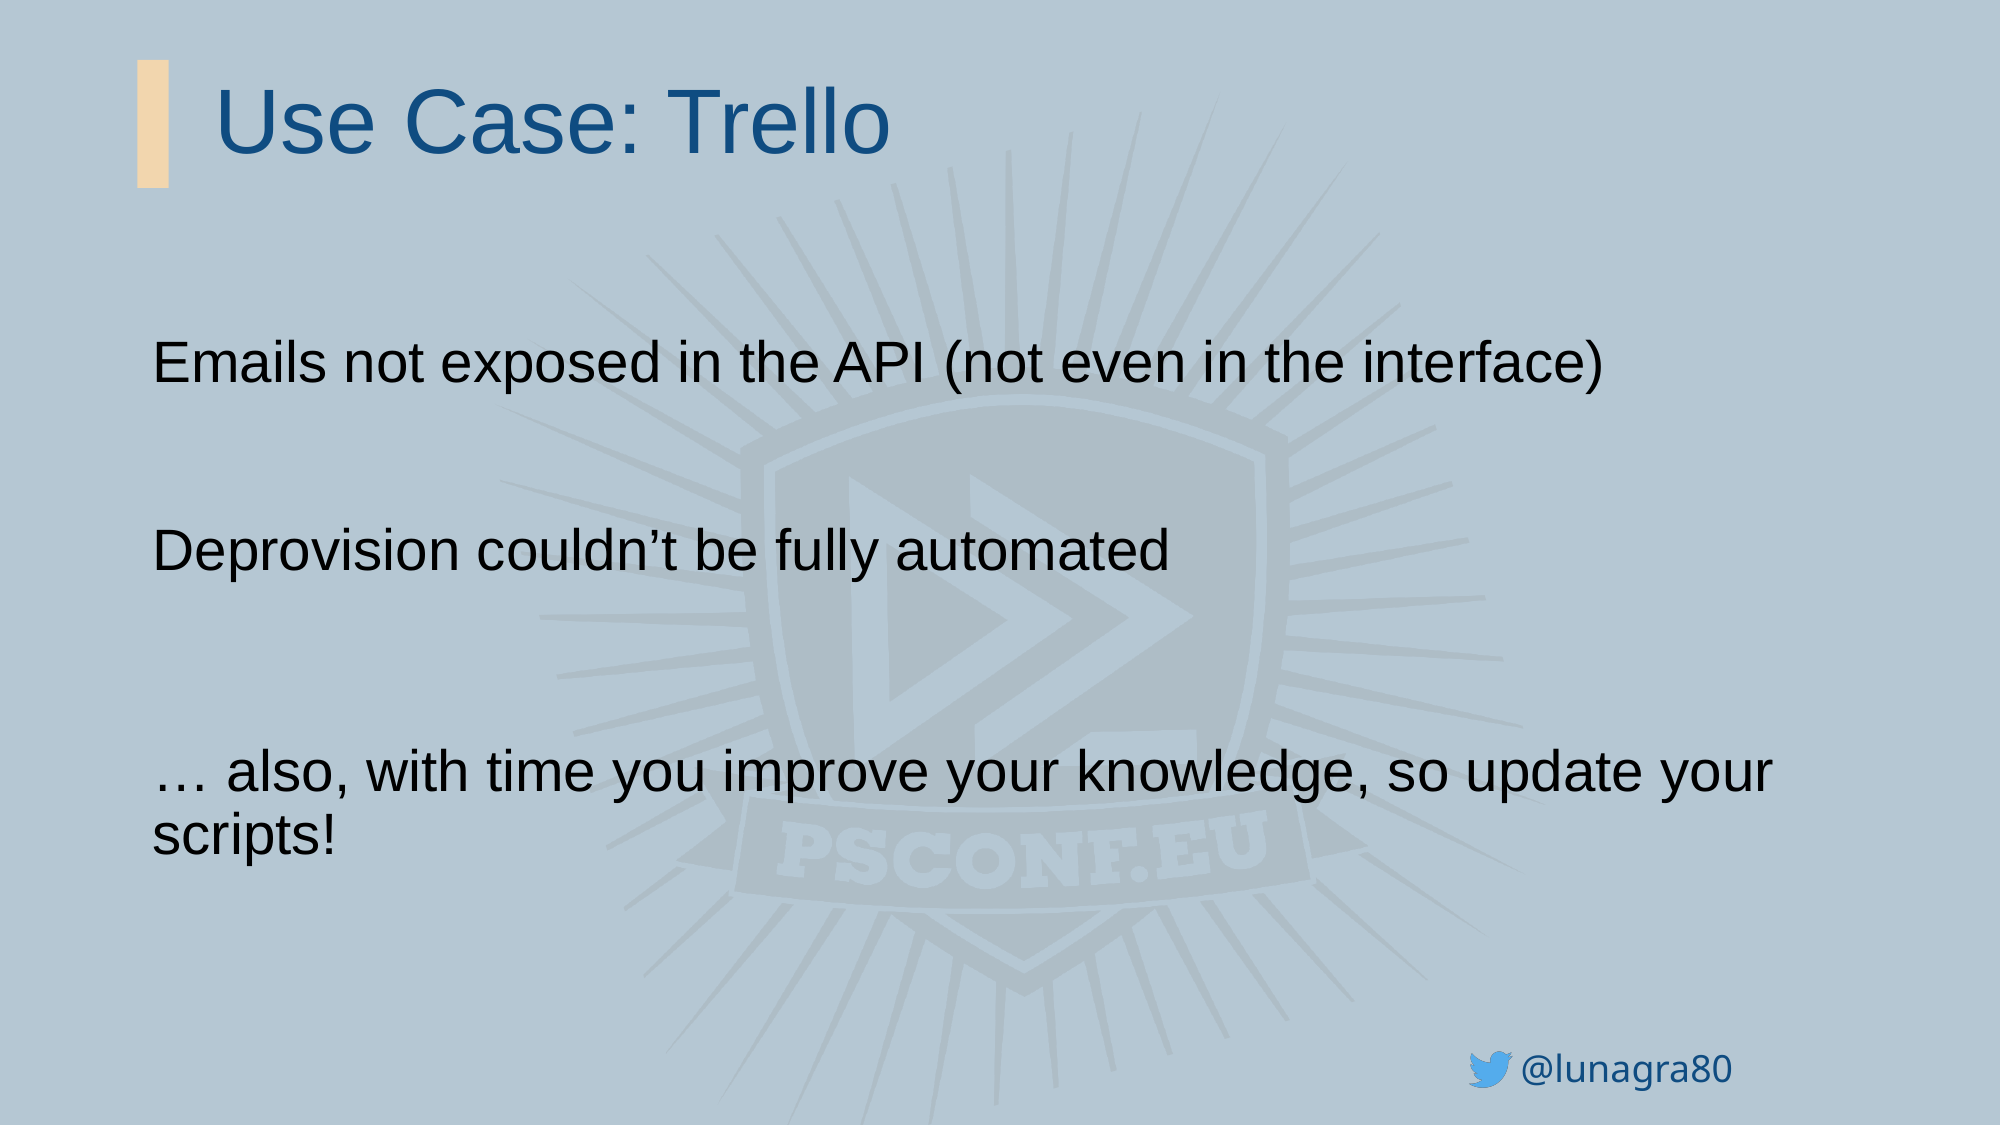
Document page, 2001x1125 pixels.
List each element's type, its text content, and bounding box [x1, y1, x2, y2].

text_box Deprovision couldn’t be fully automated [137, 504, 1876, 622]
footer @lunagra80 [1505, 1038, 1956, 1098]
title Use Case: Trello [199, 59, 1876, 188]
list Emails not exposed in the API (not even in the interface) [137, 233, 1863, 448]
picture [1458, 1037, 1523, 1103]
text_box … also, with time you improve your knowledge, so update your scripts! [137, 726, 1863, 930]
